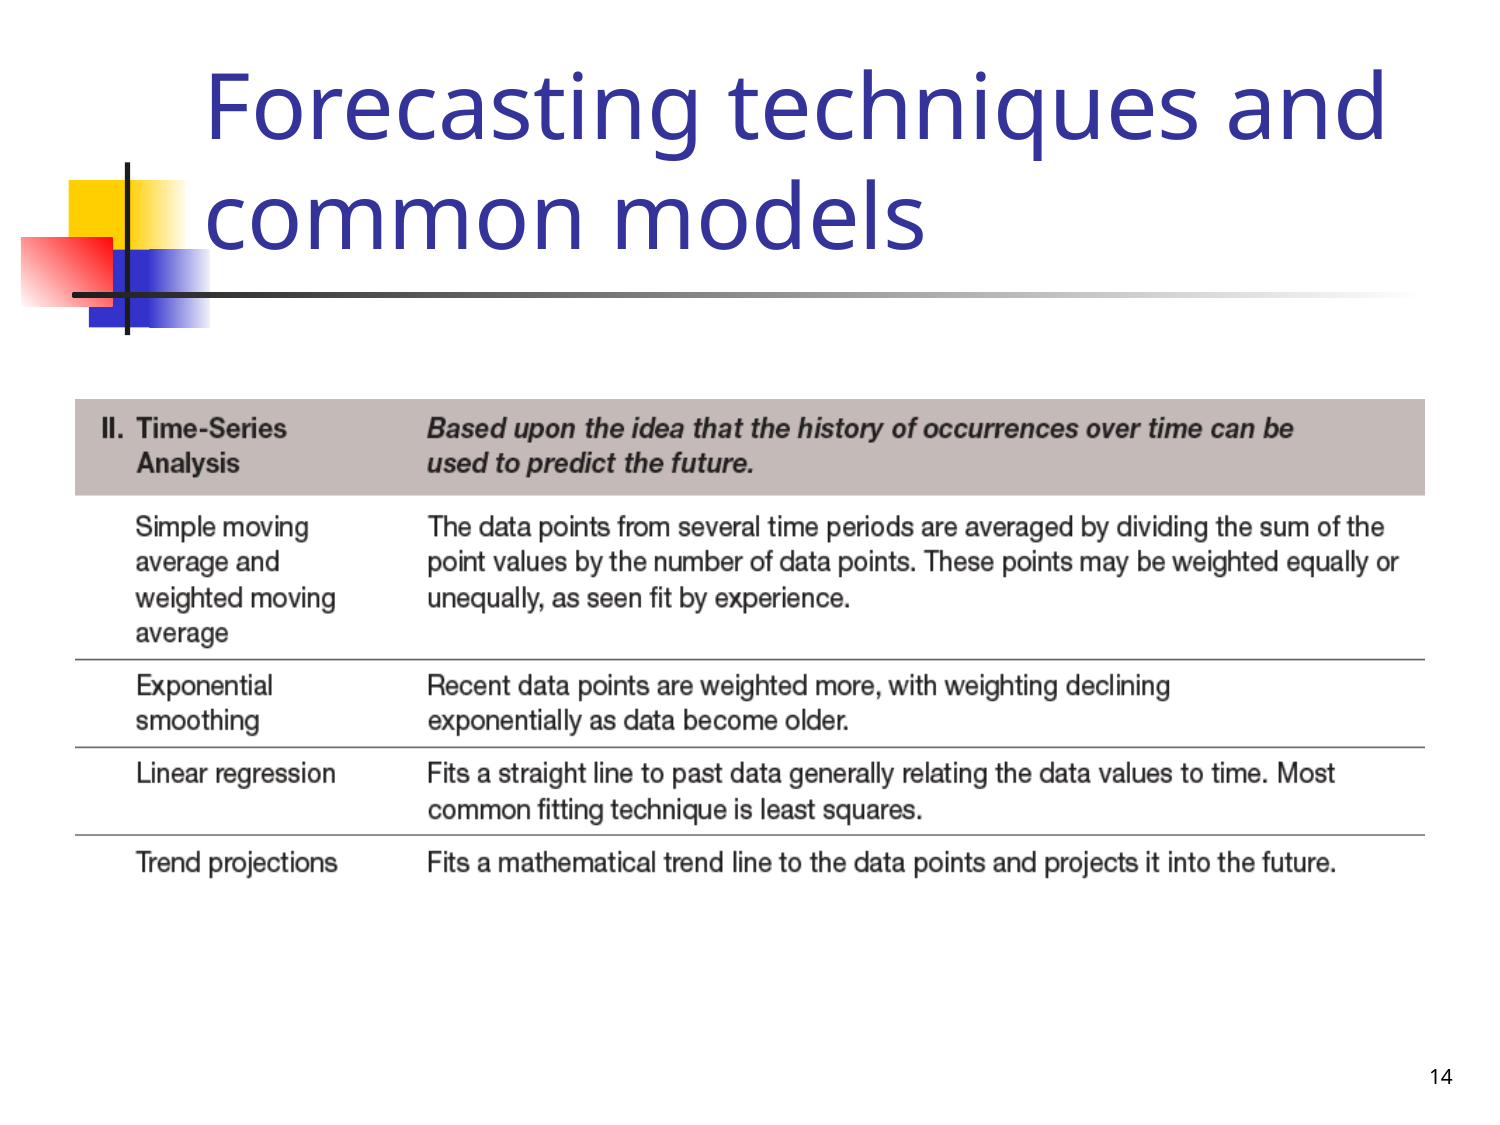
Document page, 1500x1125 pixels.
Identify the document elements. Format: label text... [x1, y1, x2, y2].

picture [74, 399, 1426, 896]
slide_number 14 [1154, 1023, 1468, 1100]
title Forecasting techniques and common models [188, 34, 1468, 276]
